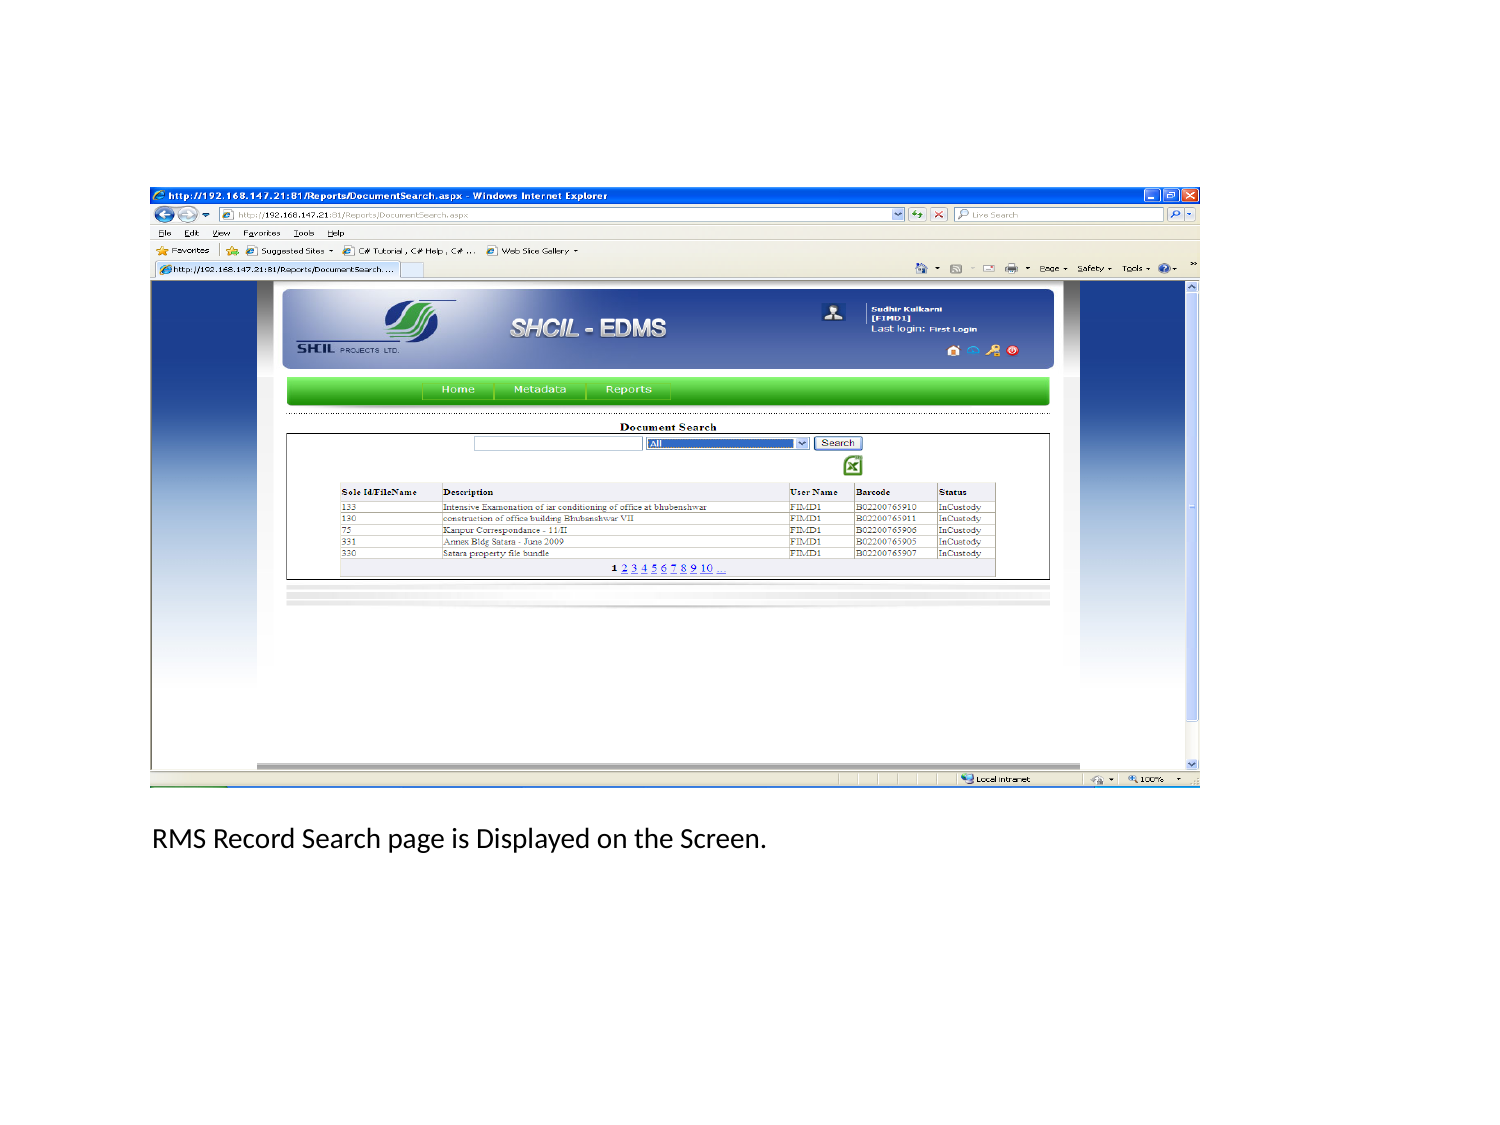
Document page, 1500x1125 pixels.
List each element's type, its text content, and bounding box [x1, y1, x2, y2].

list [149, 187, 1201, 788]
text_box RMS Record Search page is Displayed on the Screen. [137, 812, 1038, 888]
